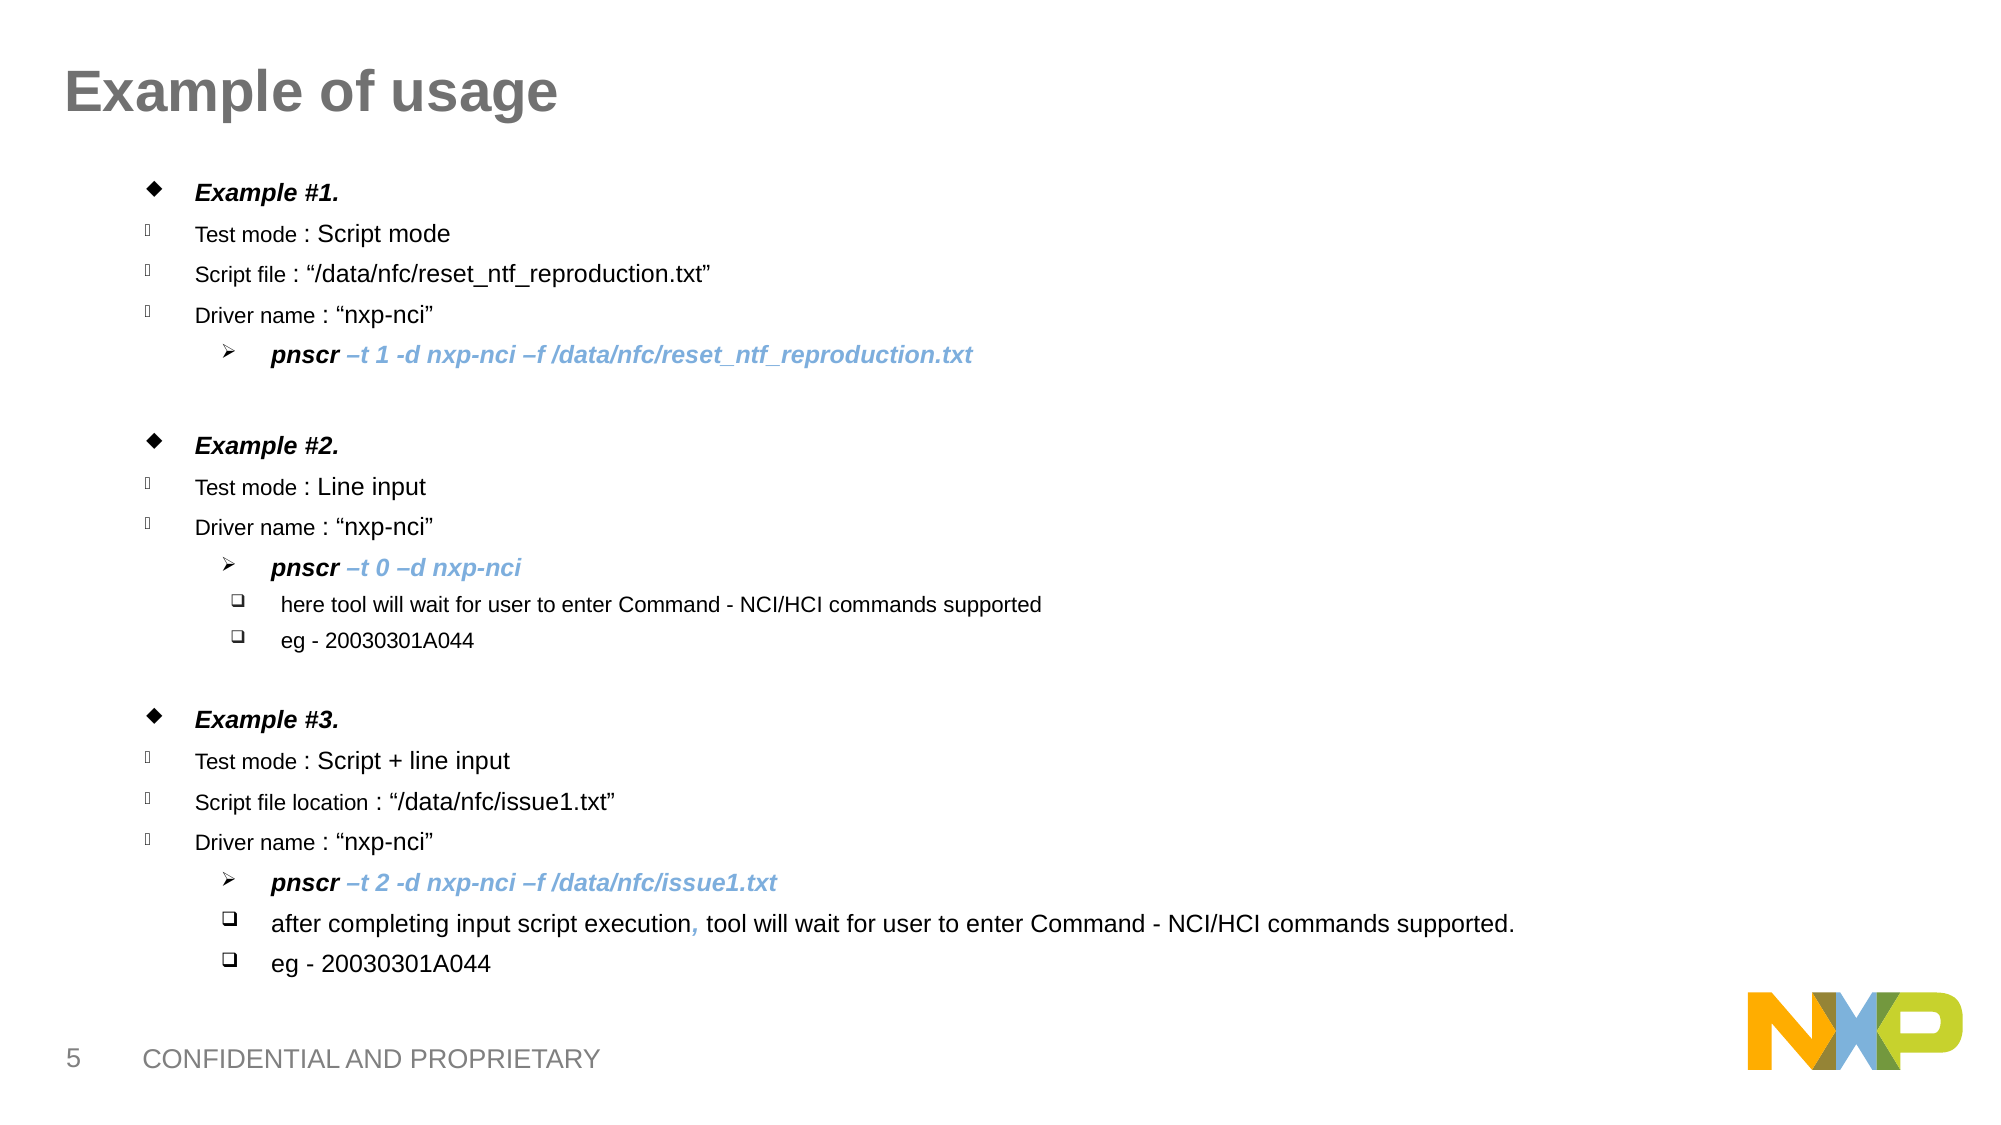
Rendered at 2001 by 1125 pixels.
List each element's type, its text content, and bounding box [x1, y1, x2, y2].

list Example #1. Test mode : Script mode Script file : “/data/nfc/reset_ntf_reproduction.txt” Driver name : “nxp-nci” pnscr –t 1 -d nxp-nci –f /data/nfc/reset_ntf_reproduction.txt Example #2. Test mode : Line input Driver name : “nxp-nci” pnscr –t 0 –d nxp-nci here tool will wait for user to enter Command - NCI/HCI commands supported eg - 20030301A044 Example #3. Test mode : Script + line input Script file location : “/data/nfc/issue1.txt” Driver name : “nxp-nci” pnscr –t 2 -d nxp-nci –f /data/nfc/issue1.txt after completing input script execution, tool will wait for user to enter Command - NCI/HCI commands supported. eg - 20030301A044 [49, 167, 1963, 991]
title Example of usage [48, 45, 1963, 154]
